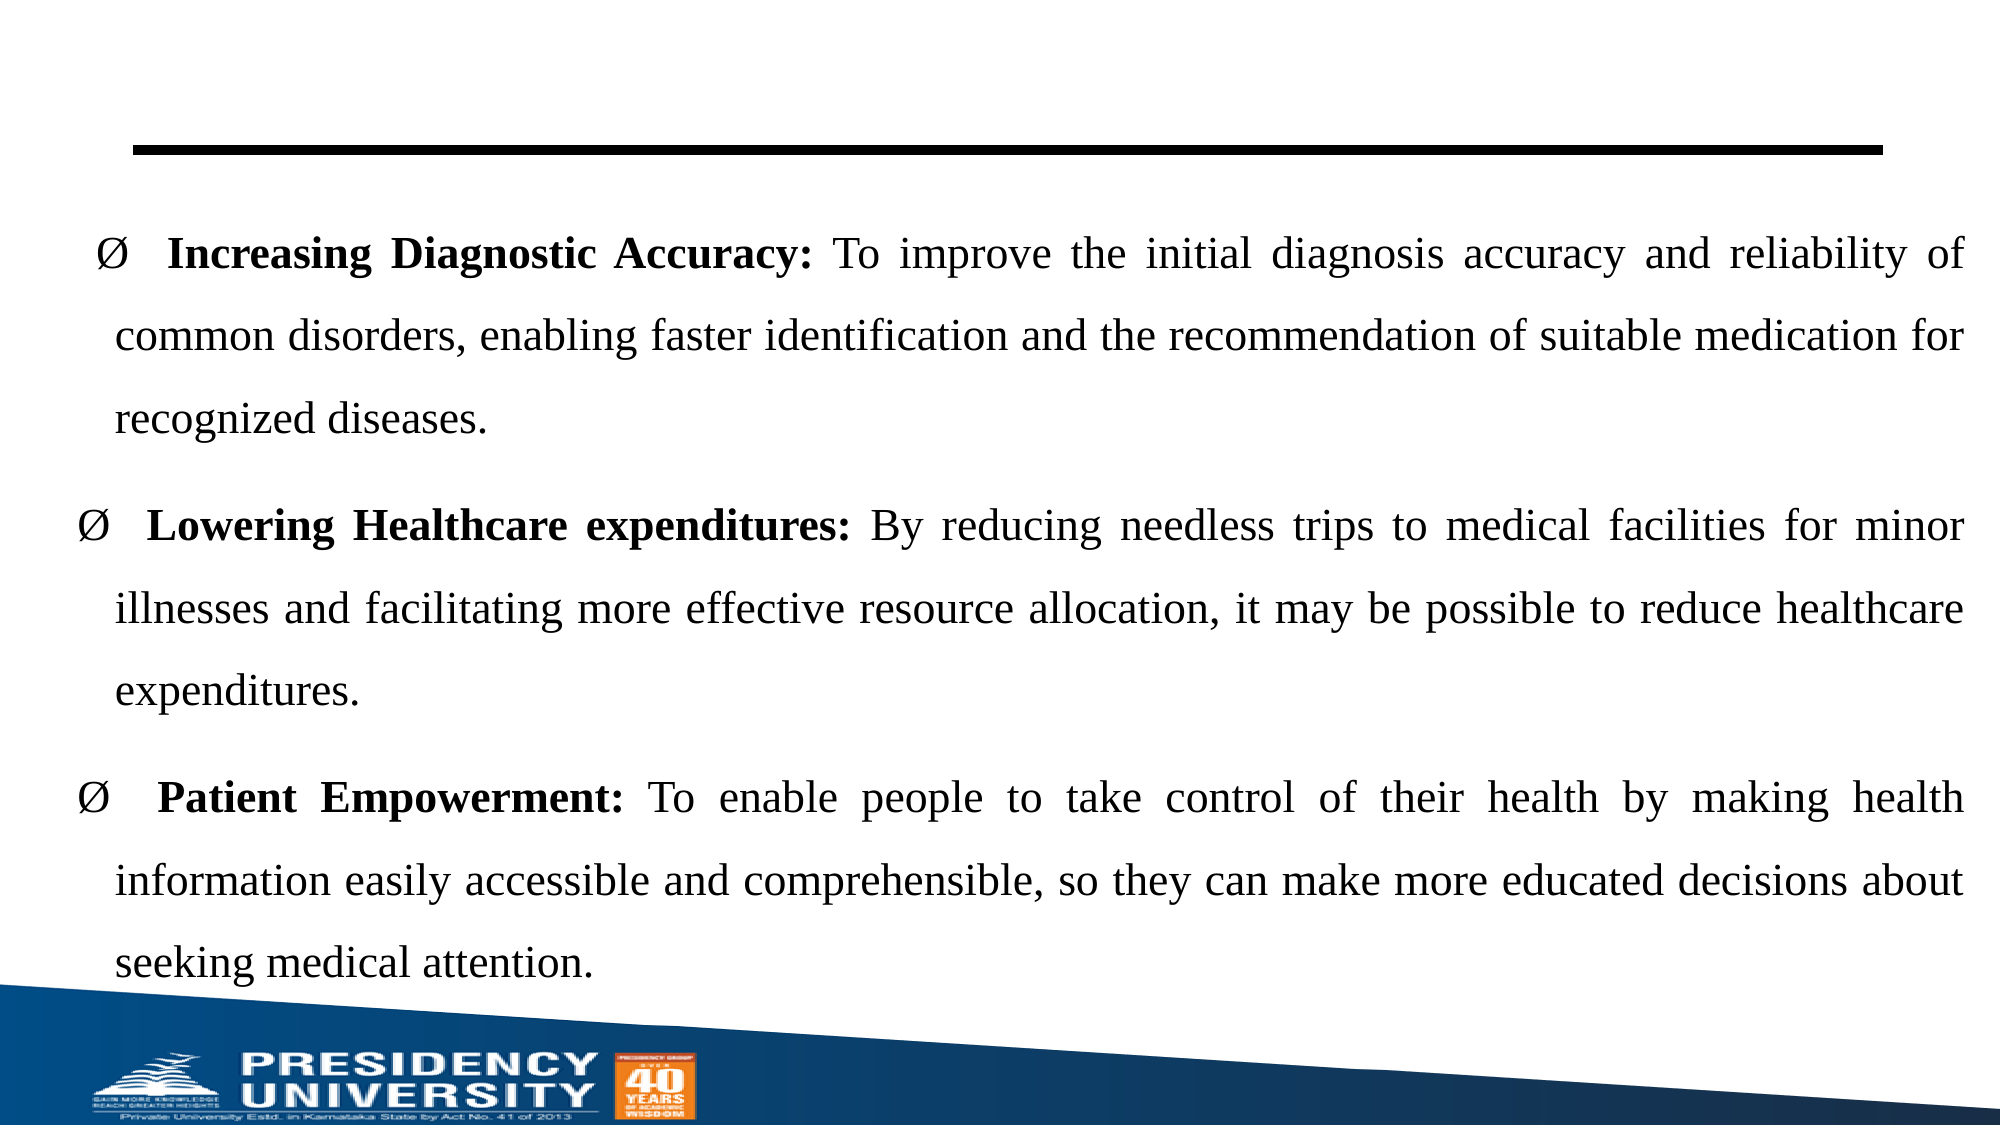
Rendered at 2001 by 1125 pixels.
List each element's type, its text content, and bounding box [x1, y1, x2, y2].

picture [0, 982, 2000, 1125]
list Ø Increasing Diagnostic Accuracy: To improve the initial diagnosis accuracy and reliability of common disorders, enabling faster identification and the recommendation of suitable medication for recognized diseases. Ø Lowering Healthcare expenditures: By reducing needless trips to medical facilities for minor illnesses and facilitating more effective resource allocation, it may be possible to reduce healthcare expenditures. Ø Patient Empowerment: To enable people to take control of their health by making health information easily accessible and comprehensible, so they can make more educated decisions about seeking medical attention. [25, 187, 1981, 1000]
